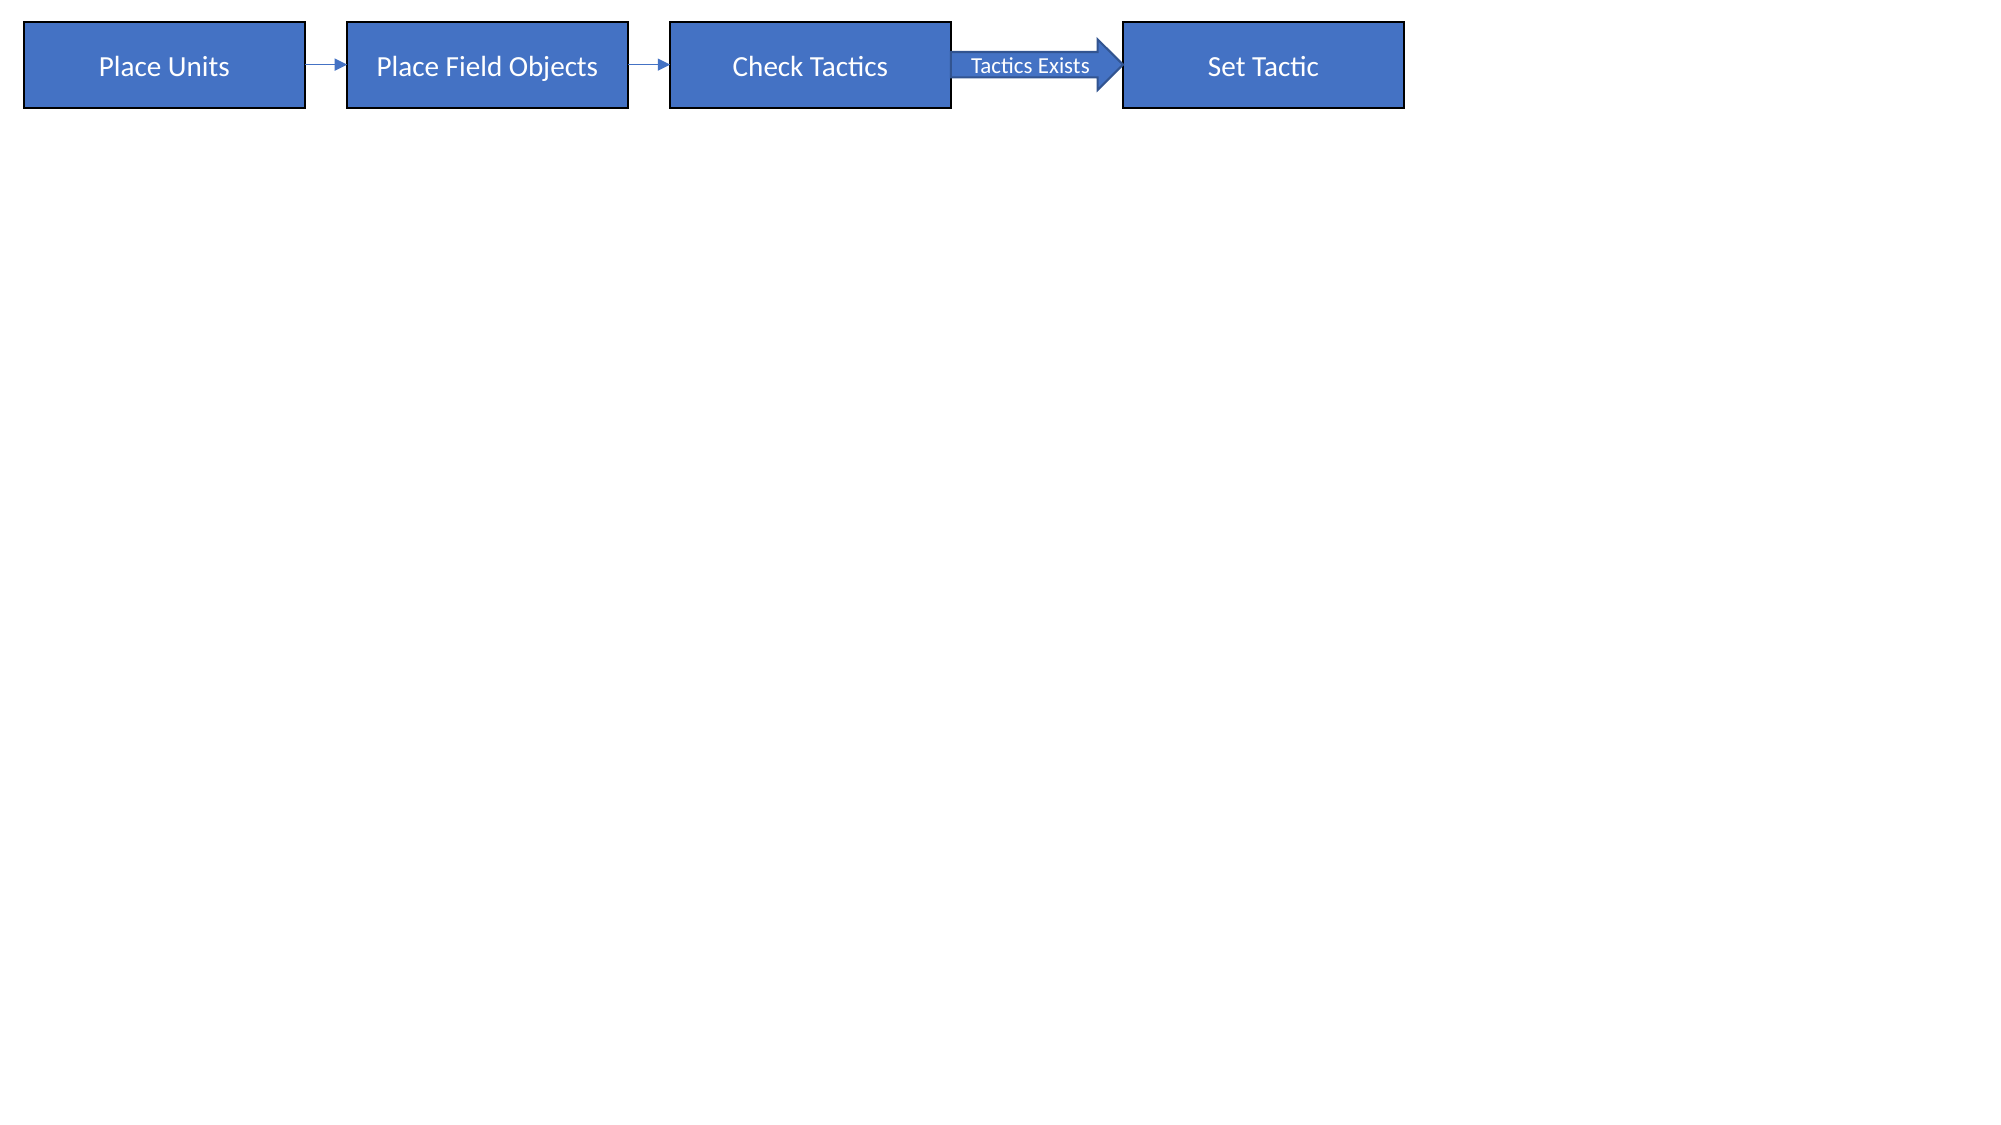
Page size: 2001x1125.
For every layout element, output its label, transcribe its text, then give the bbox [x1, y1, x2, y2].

text_box Place Units [23, 21, 306, 109]
text_box Place Field Objects [346, 21, 629, 109]
text_box Tactics Exists [949, 36, 1125, 93]
text_box Check Tactics [669, 21, 952, 109]
text_box Set Tactic [1122, 21, 1405, 109]
